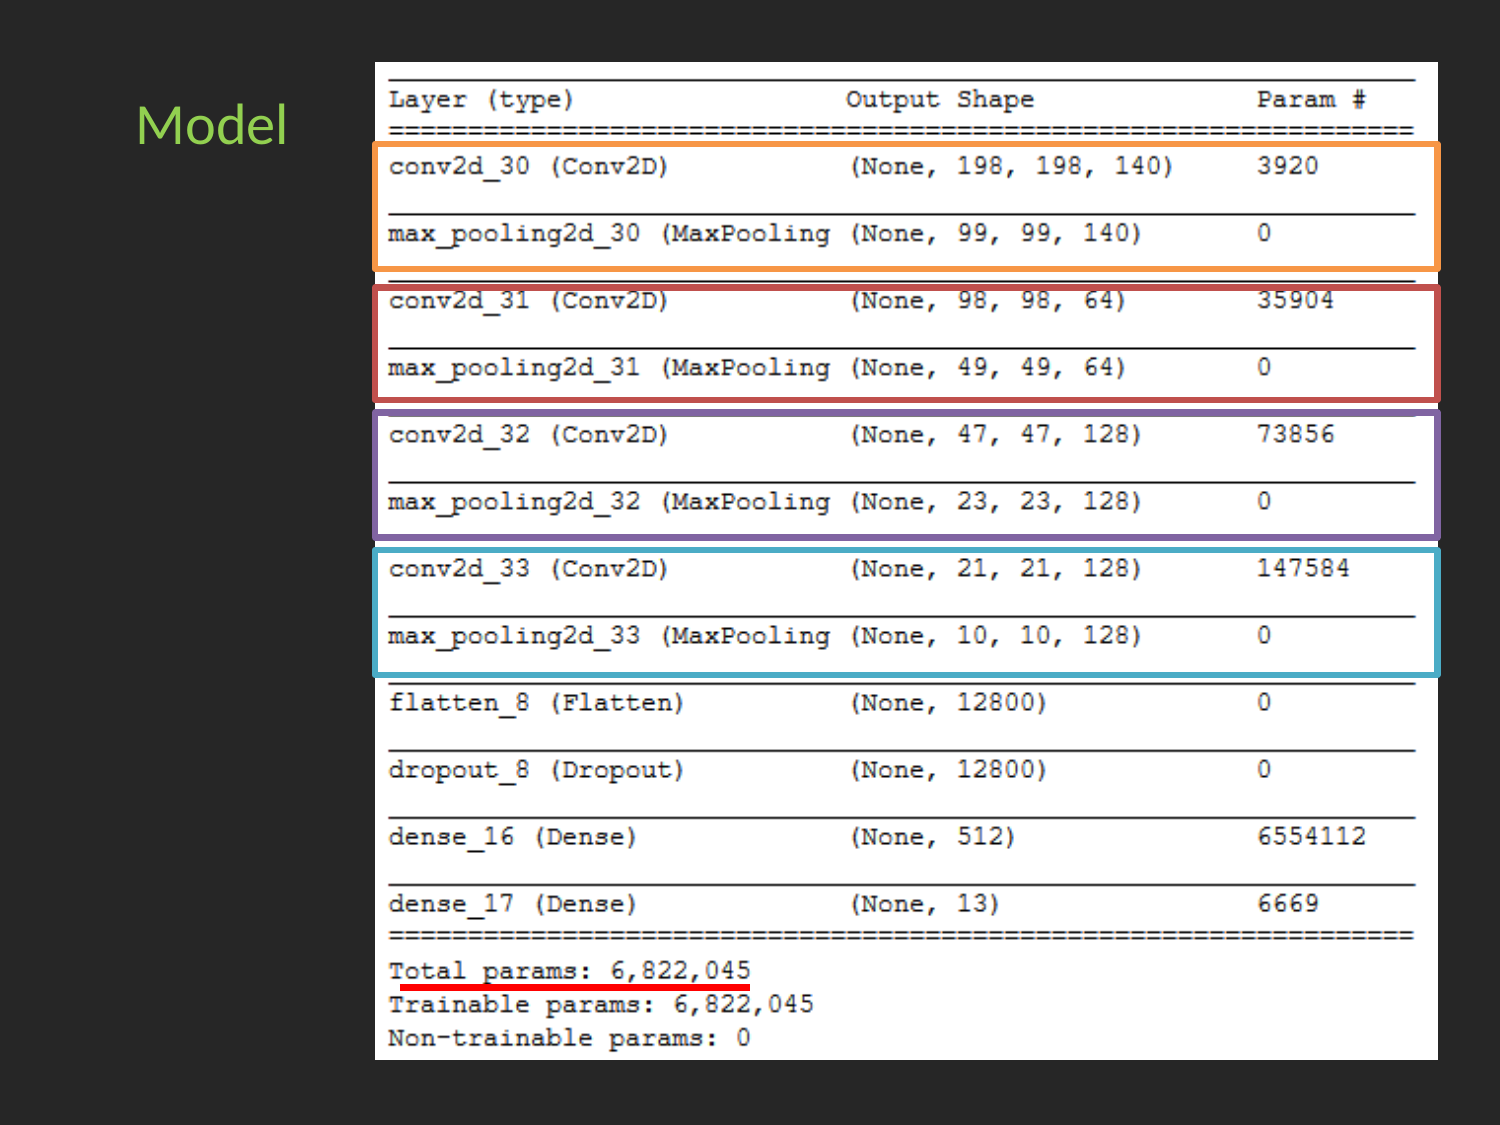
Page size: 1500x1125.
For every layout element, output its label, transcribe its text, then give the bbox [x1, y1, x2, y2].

text_box Model [62, 62, 363, 181]
picture [374, 62, 1438, 1061]
